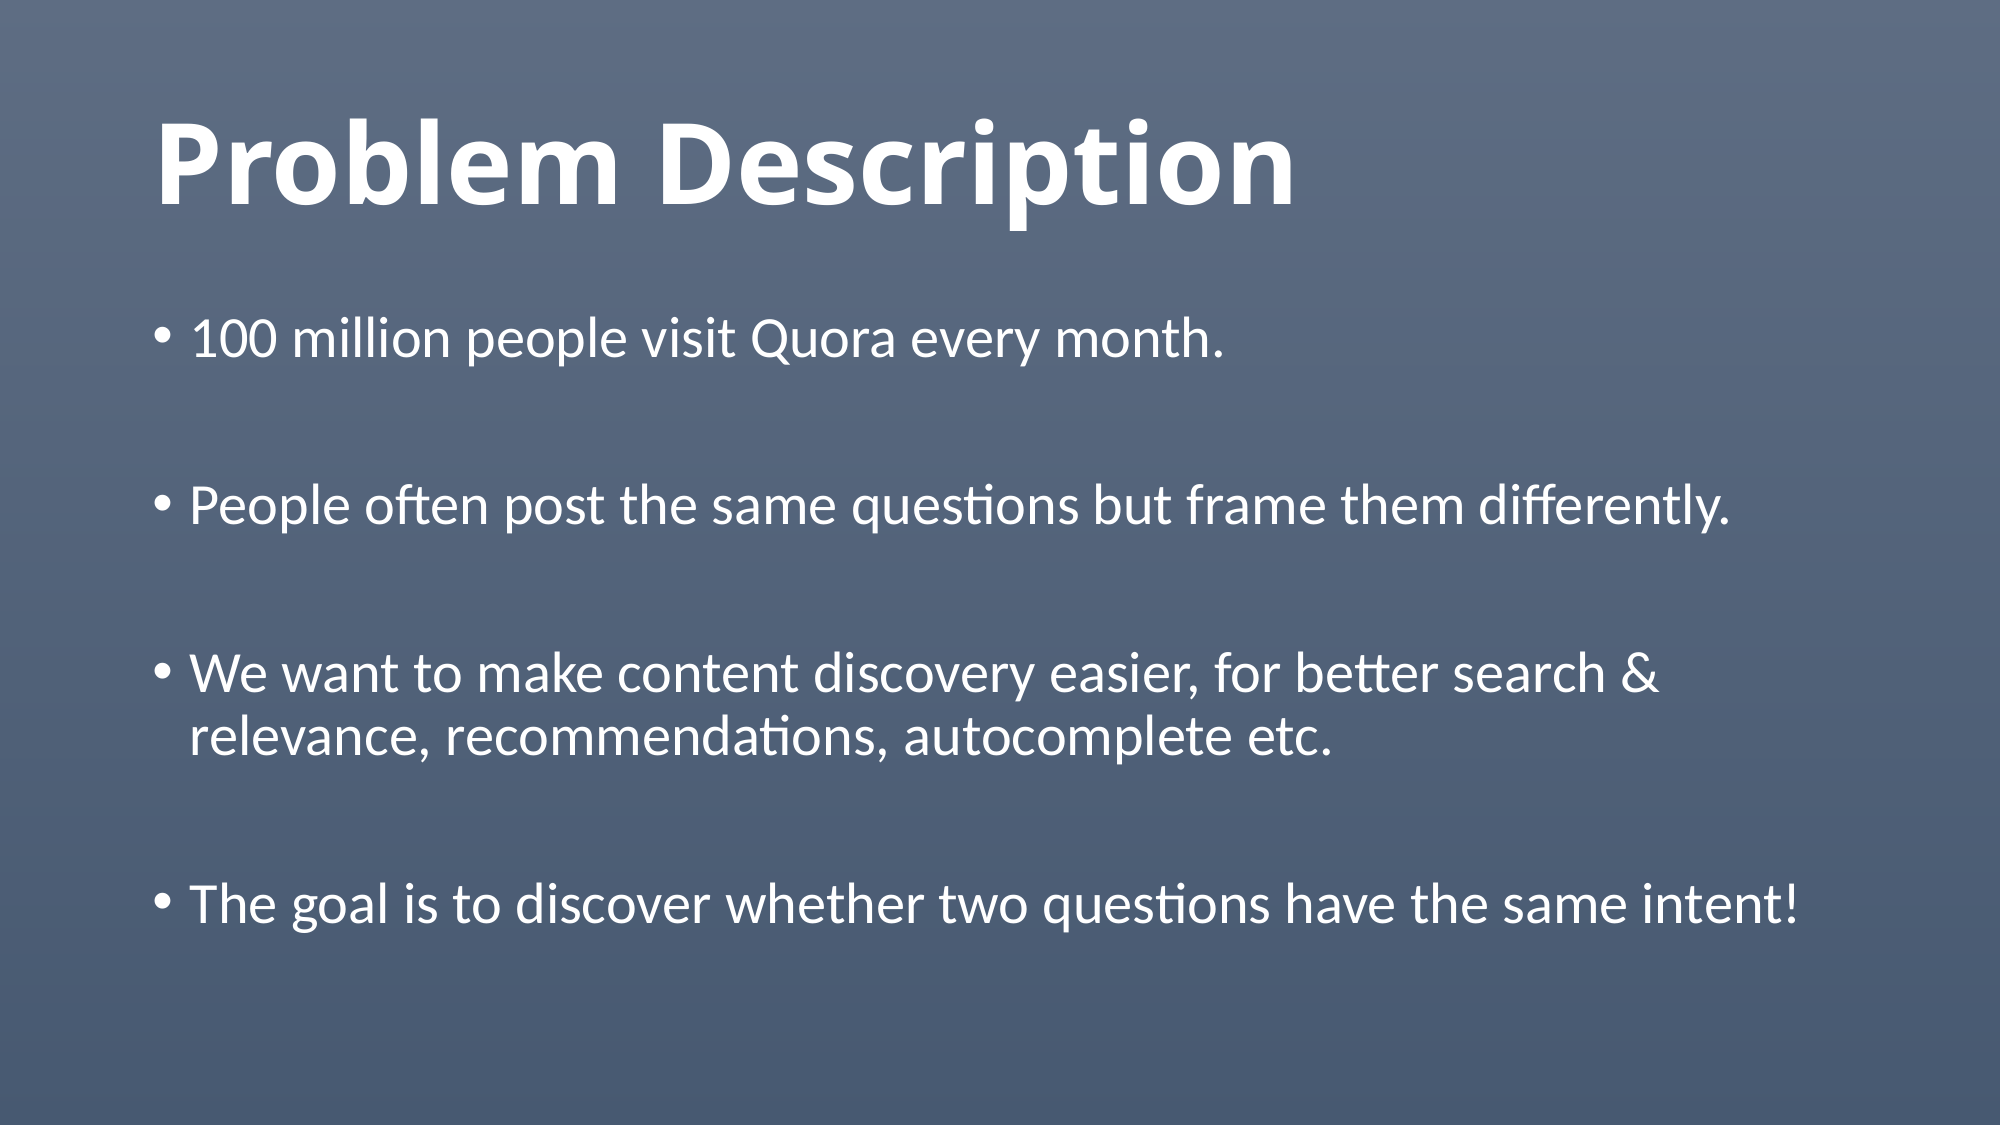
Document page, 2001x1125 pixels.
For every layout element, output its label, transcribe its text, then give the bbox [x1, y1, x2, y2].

title Problem Description [137, 59, 1863, 278]
list 100 million people visit Quora every month. People often post the same questions but frame them differently. We want to make content discovery easier, for better search & relevance, recommendations, autocomplete etc. The goal is to discover whether two questions have the same intent! [137, 299, 1863, 1014]
